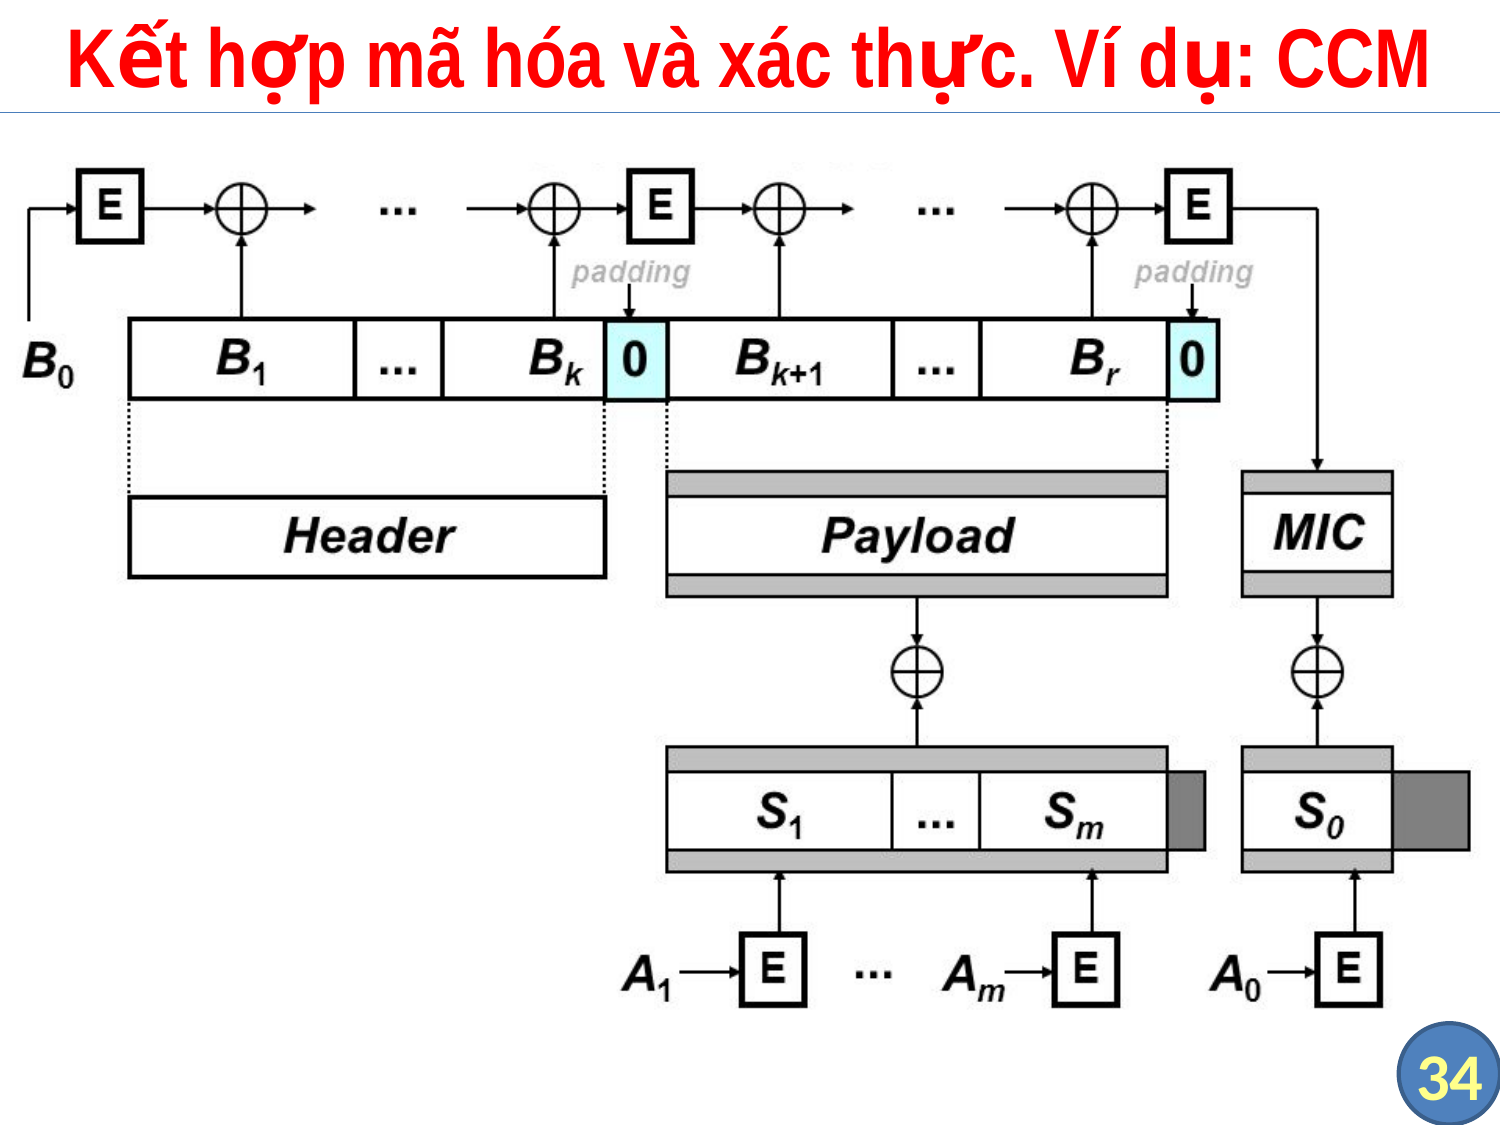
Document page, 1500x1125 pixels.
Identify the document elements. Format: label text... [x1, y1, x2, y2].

picture [15, 162, 1485, 1013]
slide_number 34 [1399, 1023, 1500, 1125]
title Kết hợp mã hóa và xác thực. Ví dụ: CCM [0, 0, 1500, 113]
